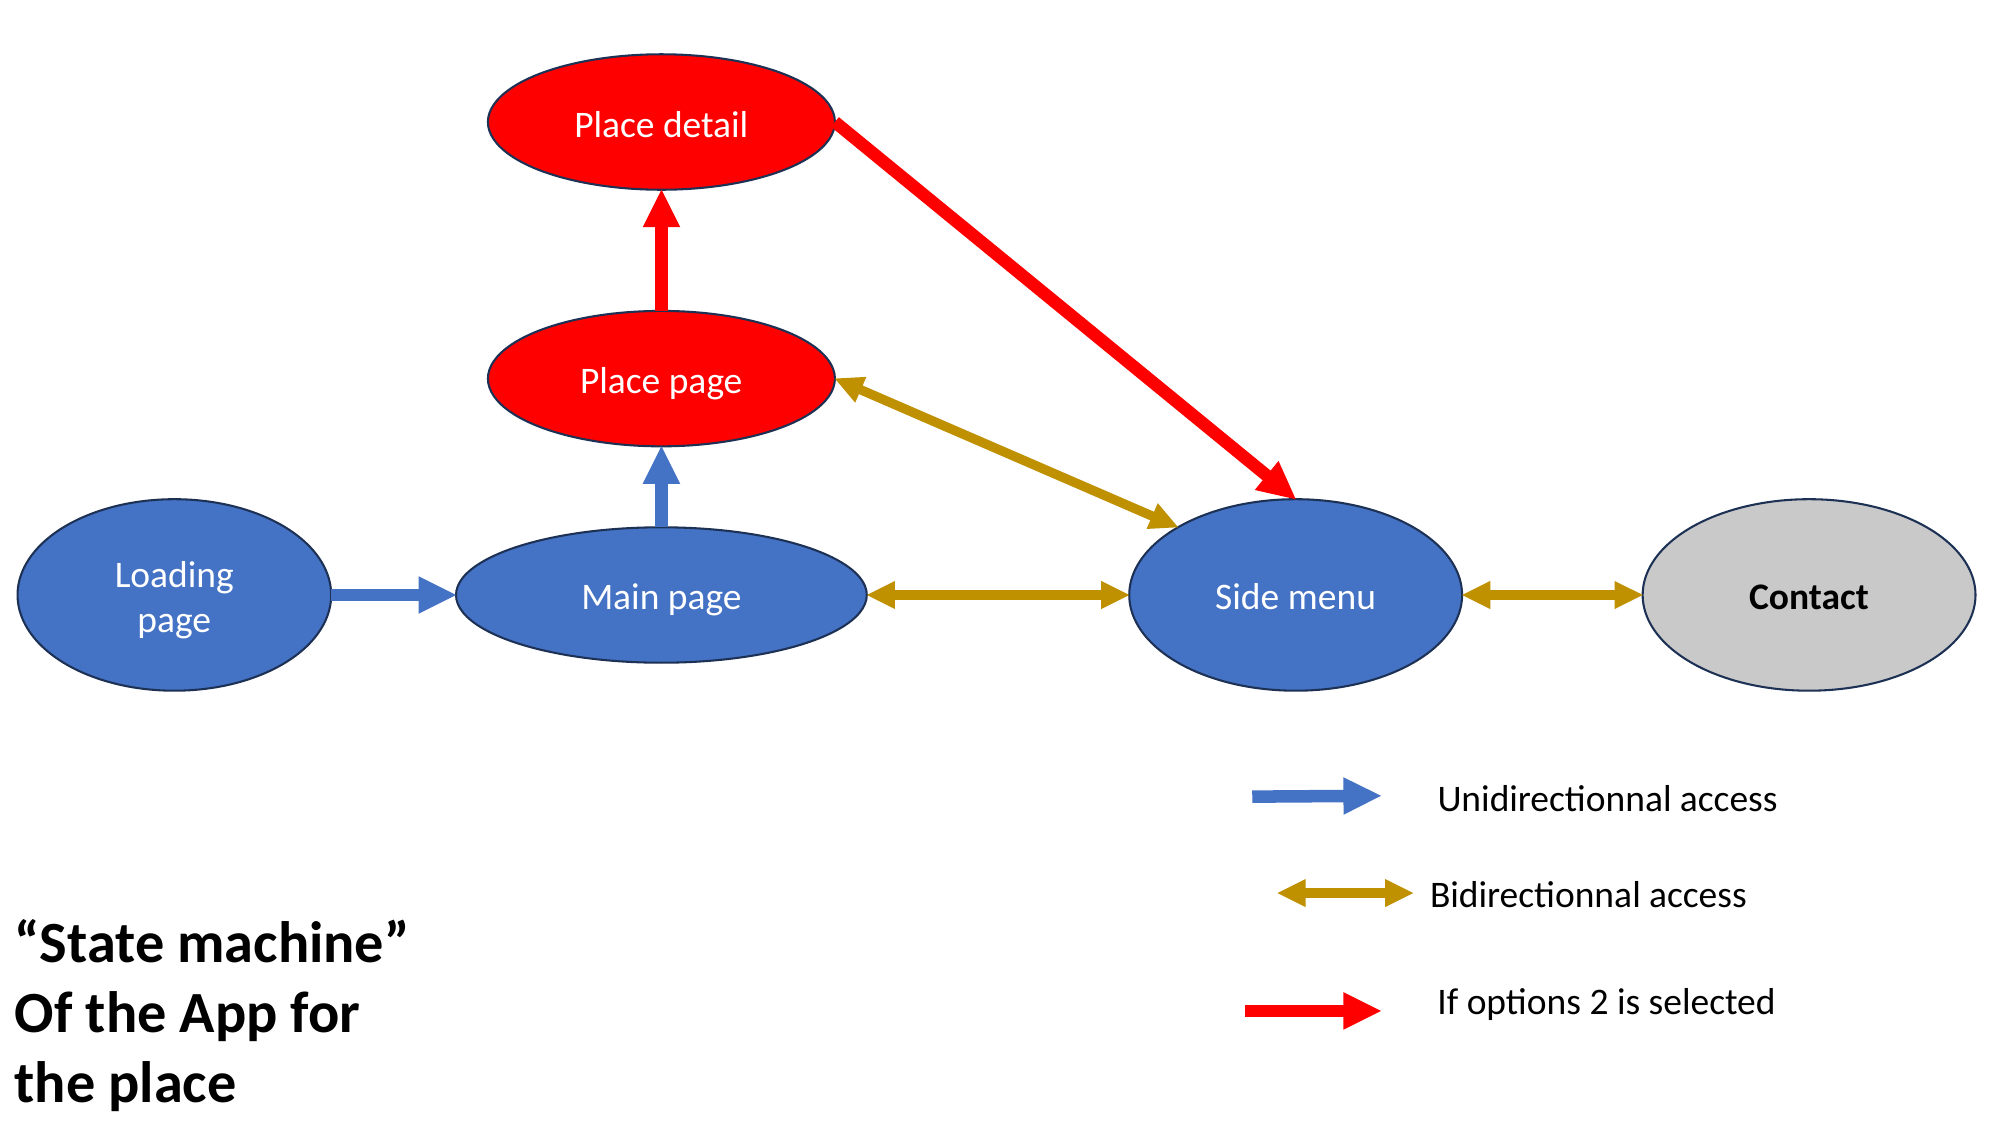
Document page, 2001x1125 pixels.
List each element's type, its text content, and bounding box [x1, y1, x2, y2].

text_box Bidirectionnal access [1415, 862, 1763, 923]
text_box Unidirectionnal access [1422, 766, 1793, 827]
text_box Contact [1641, 498, 1977, 692]
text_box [834, 122, 1296, 500]
text_box Loading page [16, 498, 332, 692]
text_box Place detail [486, 53, 836, 191]
text_box Side menu [1128, 498, 1464, 692]
text_box Main page [455, 526, 868, 664]
text_box If options 2 is selected [1422, 969, 1792, 1029]
text_box Place page [486, 309, 834, 448]
text_box “State machine” Of the App for the place [0, 897, 450, 1122]
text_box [834, 500, 1178, 528]
